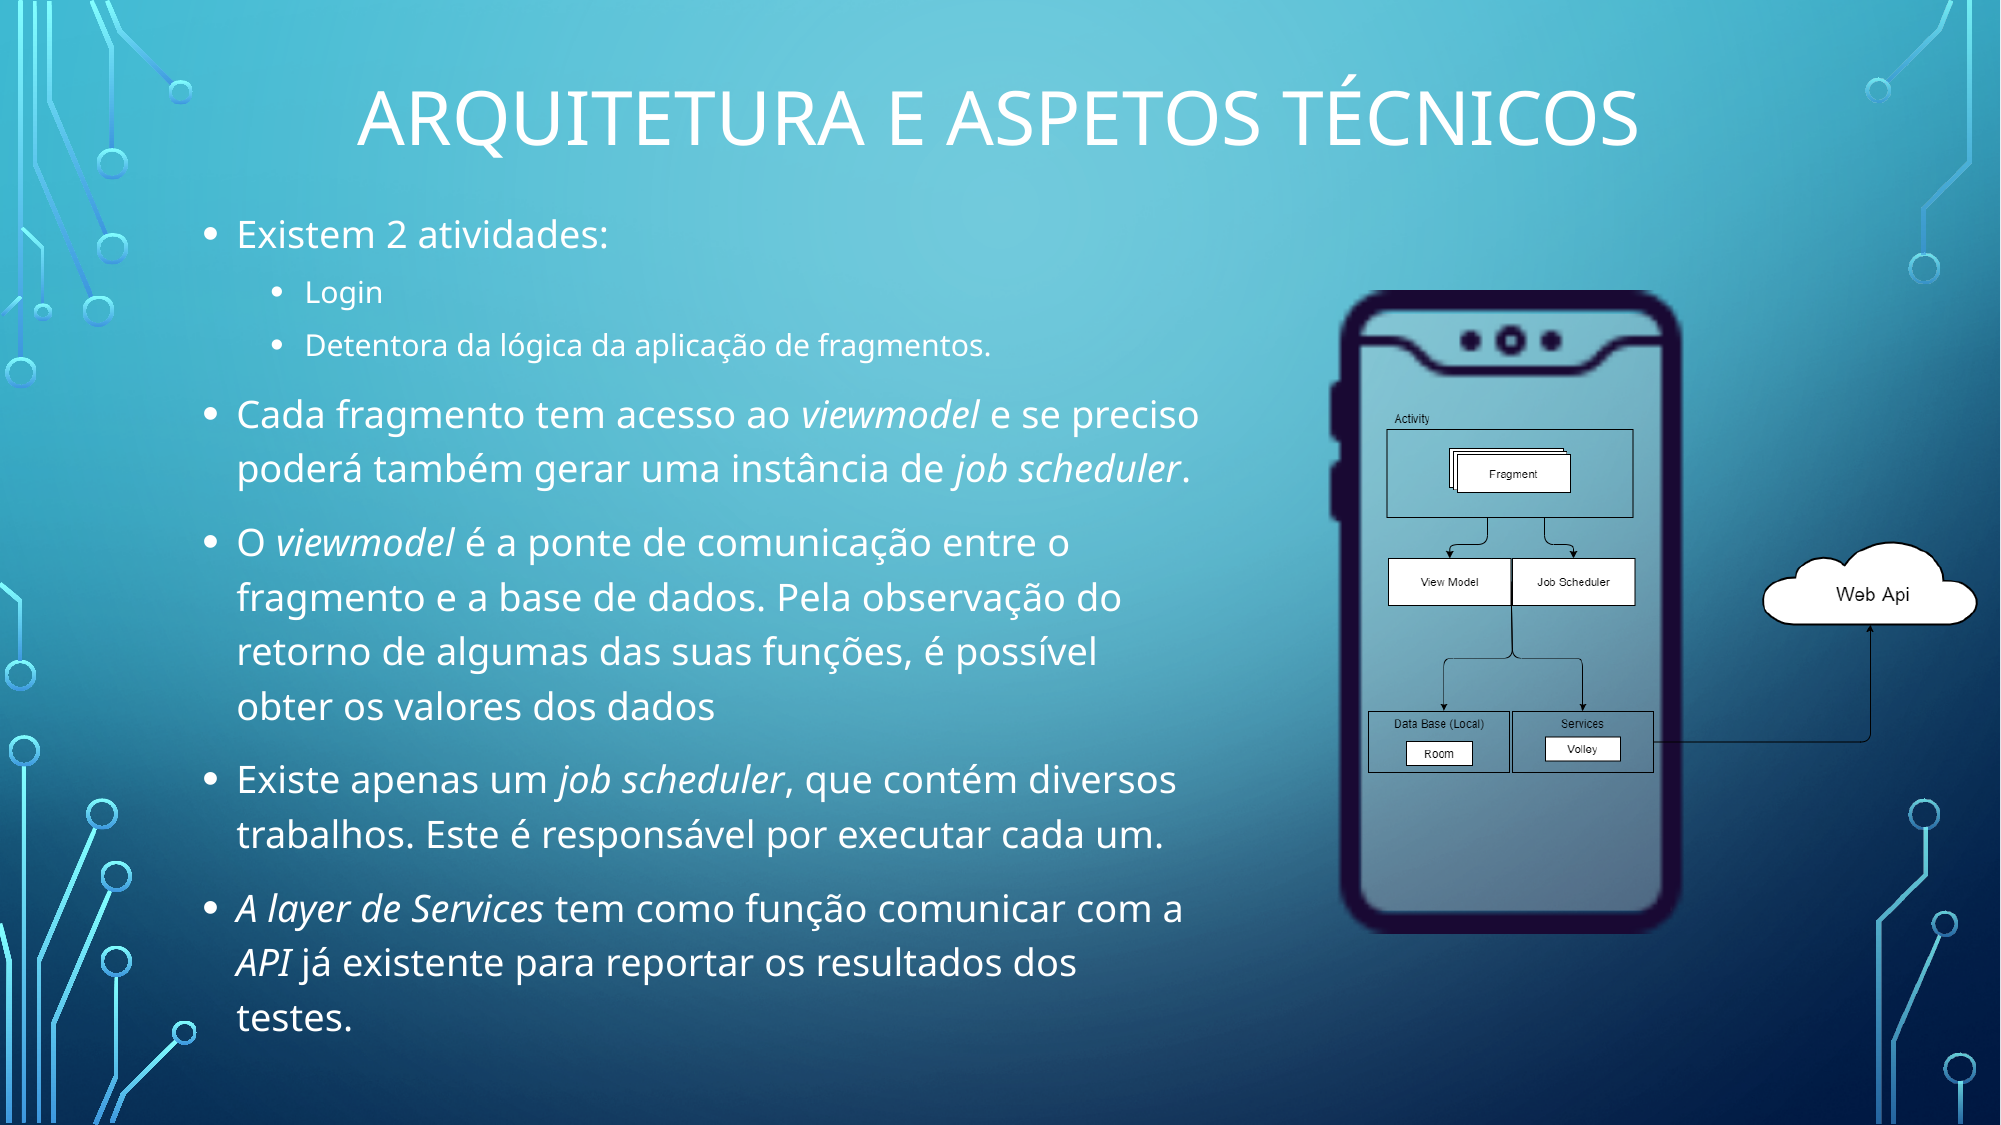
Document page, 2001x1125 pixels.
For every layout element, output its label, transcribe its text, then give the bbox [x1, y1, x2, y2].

title Arquitetura e Aspetos Técnicos [187, 0, 1813, 243]
picture [1184, 289, 1979, 935]
text_box Existem 2 atividades: Login Detentora da lógica da aplicação de fragmentos. Cada fragmento tem acesso ao viewmodel e se preciso poderá também gerar uma instância de job scheduler. O viewmodel é a ponte de comunicação entre o fragmento e a base de dados. Pela observação do retorno de algumas das suas funções, é possível obter os valores dos dados Existe apenas um job scheduler, que contém diversos trabalhos. Este é responsável por executar cada um. A layer de Services tem como função comunicar com a API já existente para reportar os resultados dos testes. [187, 194, 1221, 1090]
text_box [187, 190, 1221, 194]
